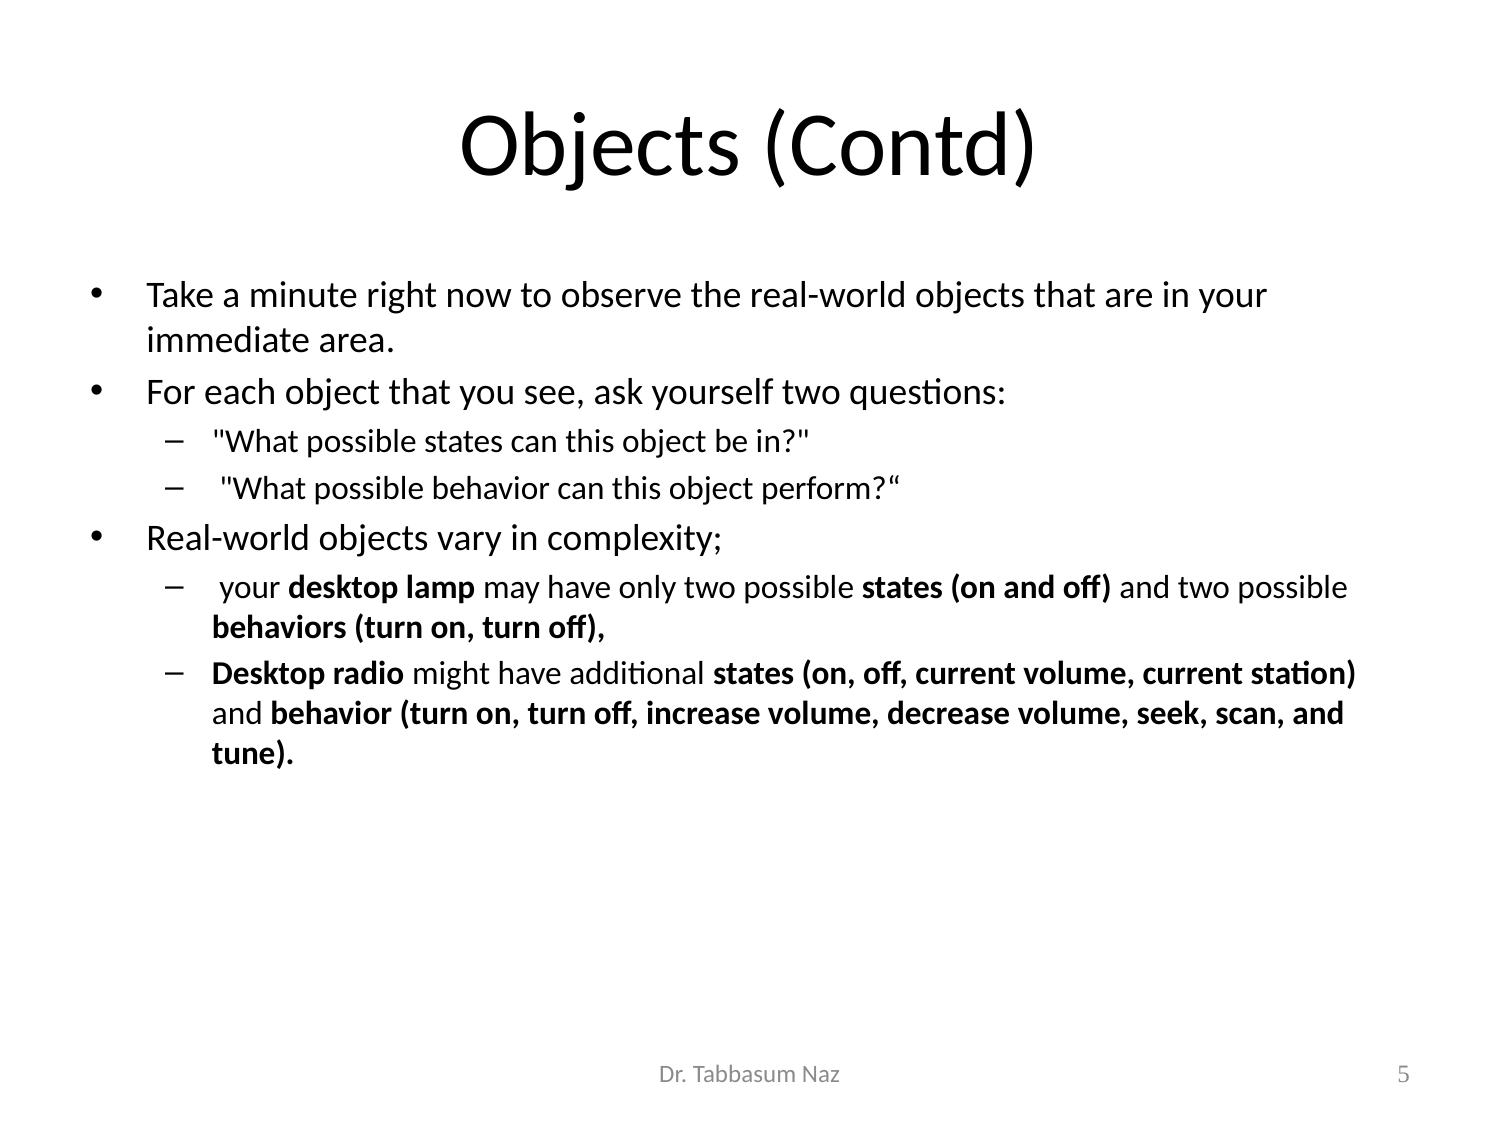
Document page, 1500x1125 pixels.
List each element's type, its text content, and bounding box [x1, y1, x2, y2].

footer Dr. Tabbasum Naz [512, 1042, 988, 1103]
slide_number 5 [1074, 1042, 1425, 1103]
list Take a minute right now to observe the real-world objects that are in your immediate area. For each object that you see, ask yourself two questions: "What possible states can this object be in?" "What possible behavior can this object perform?“ Real-world objects vary in complexity; your desktop lamp may have only two possible states (on and off) and two possible behaviors (turn on, turn off), Desktop radio might have additional states (on, off, current volume, current station) and behavior (turn on, turn off, increase volume, decrease volume, seek, scan, and tune). [75, 262, 1425, 1005]
title Objects (Contd) [75, 45, 1425, 233]
